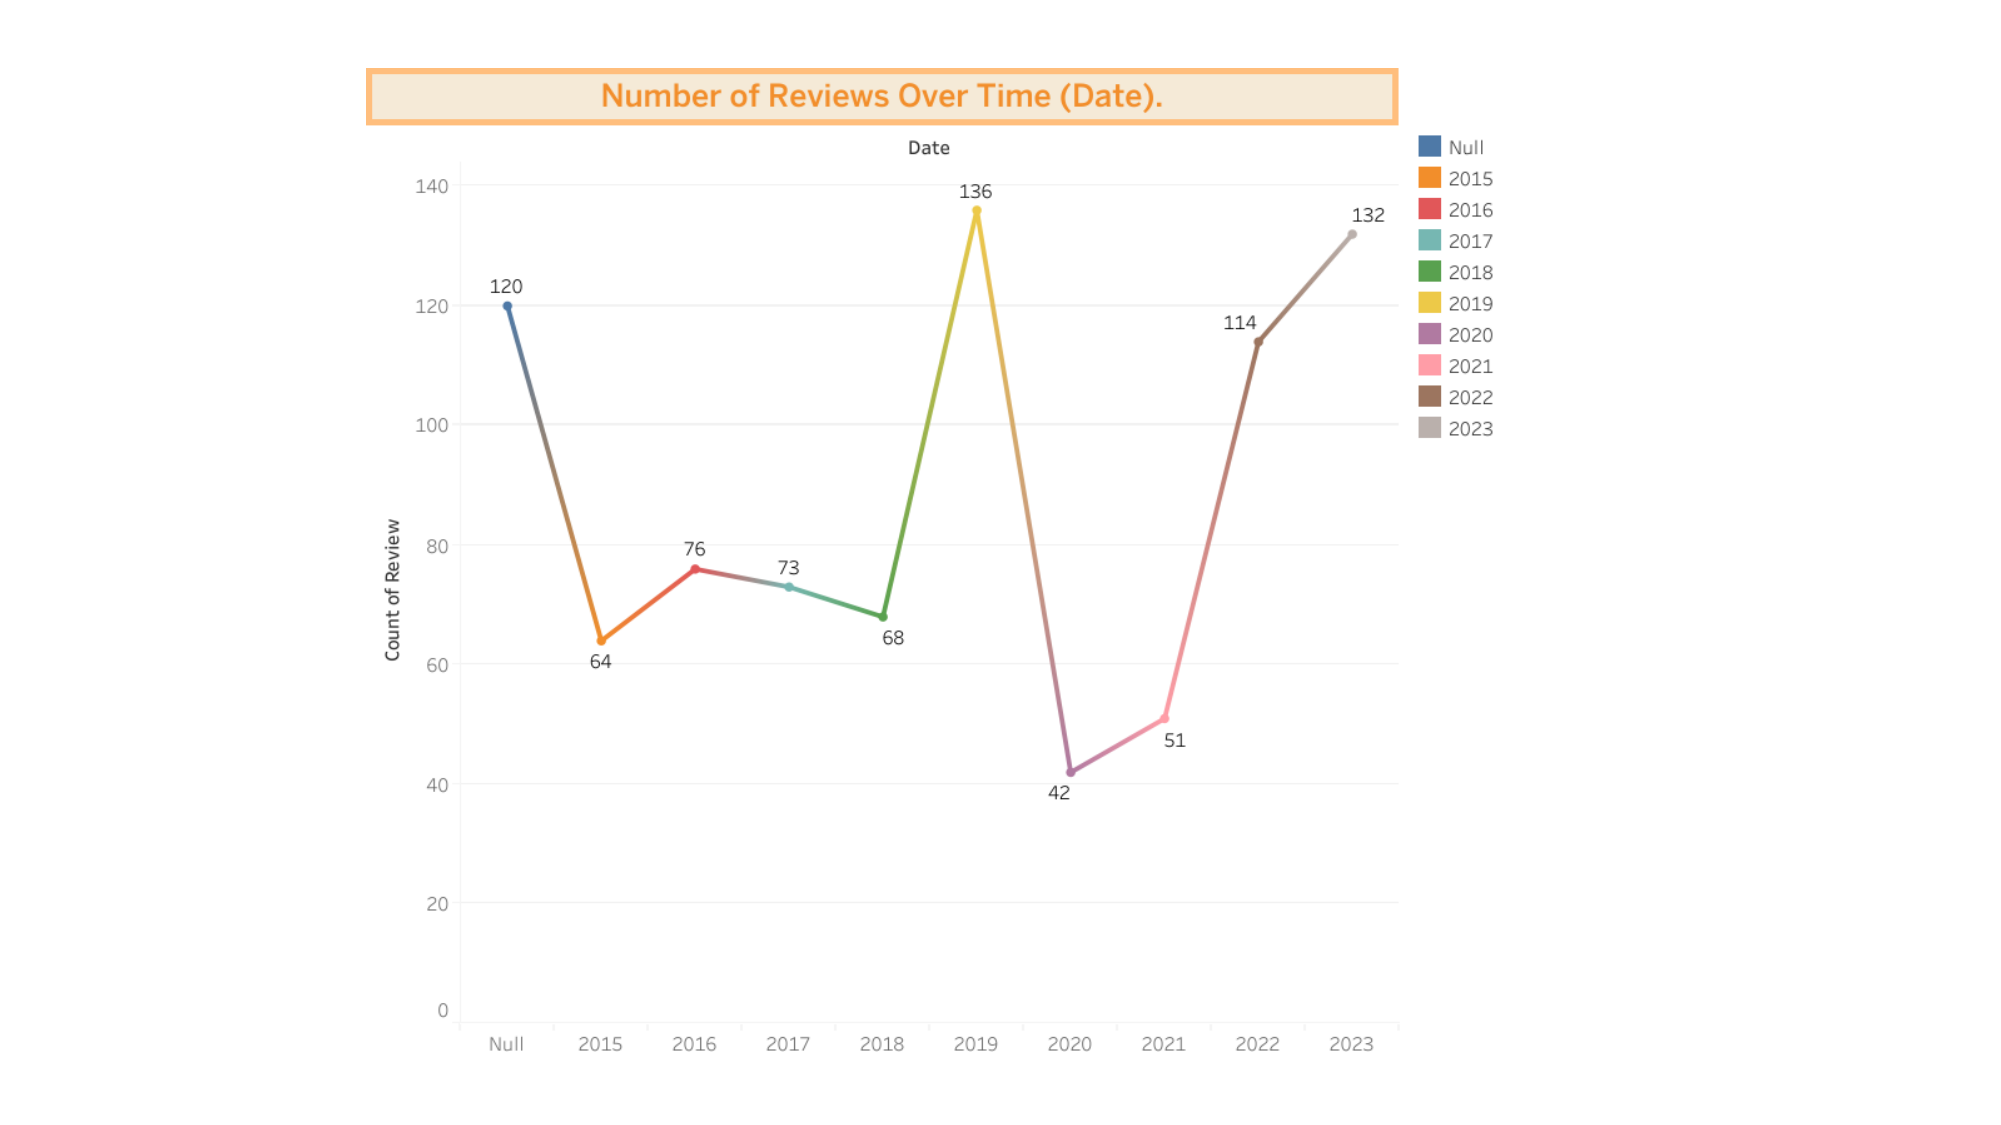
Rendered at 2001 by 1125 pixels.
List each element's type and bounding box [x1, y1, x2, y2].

picture [366, 68, 1634, 1057]
